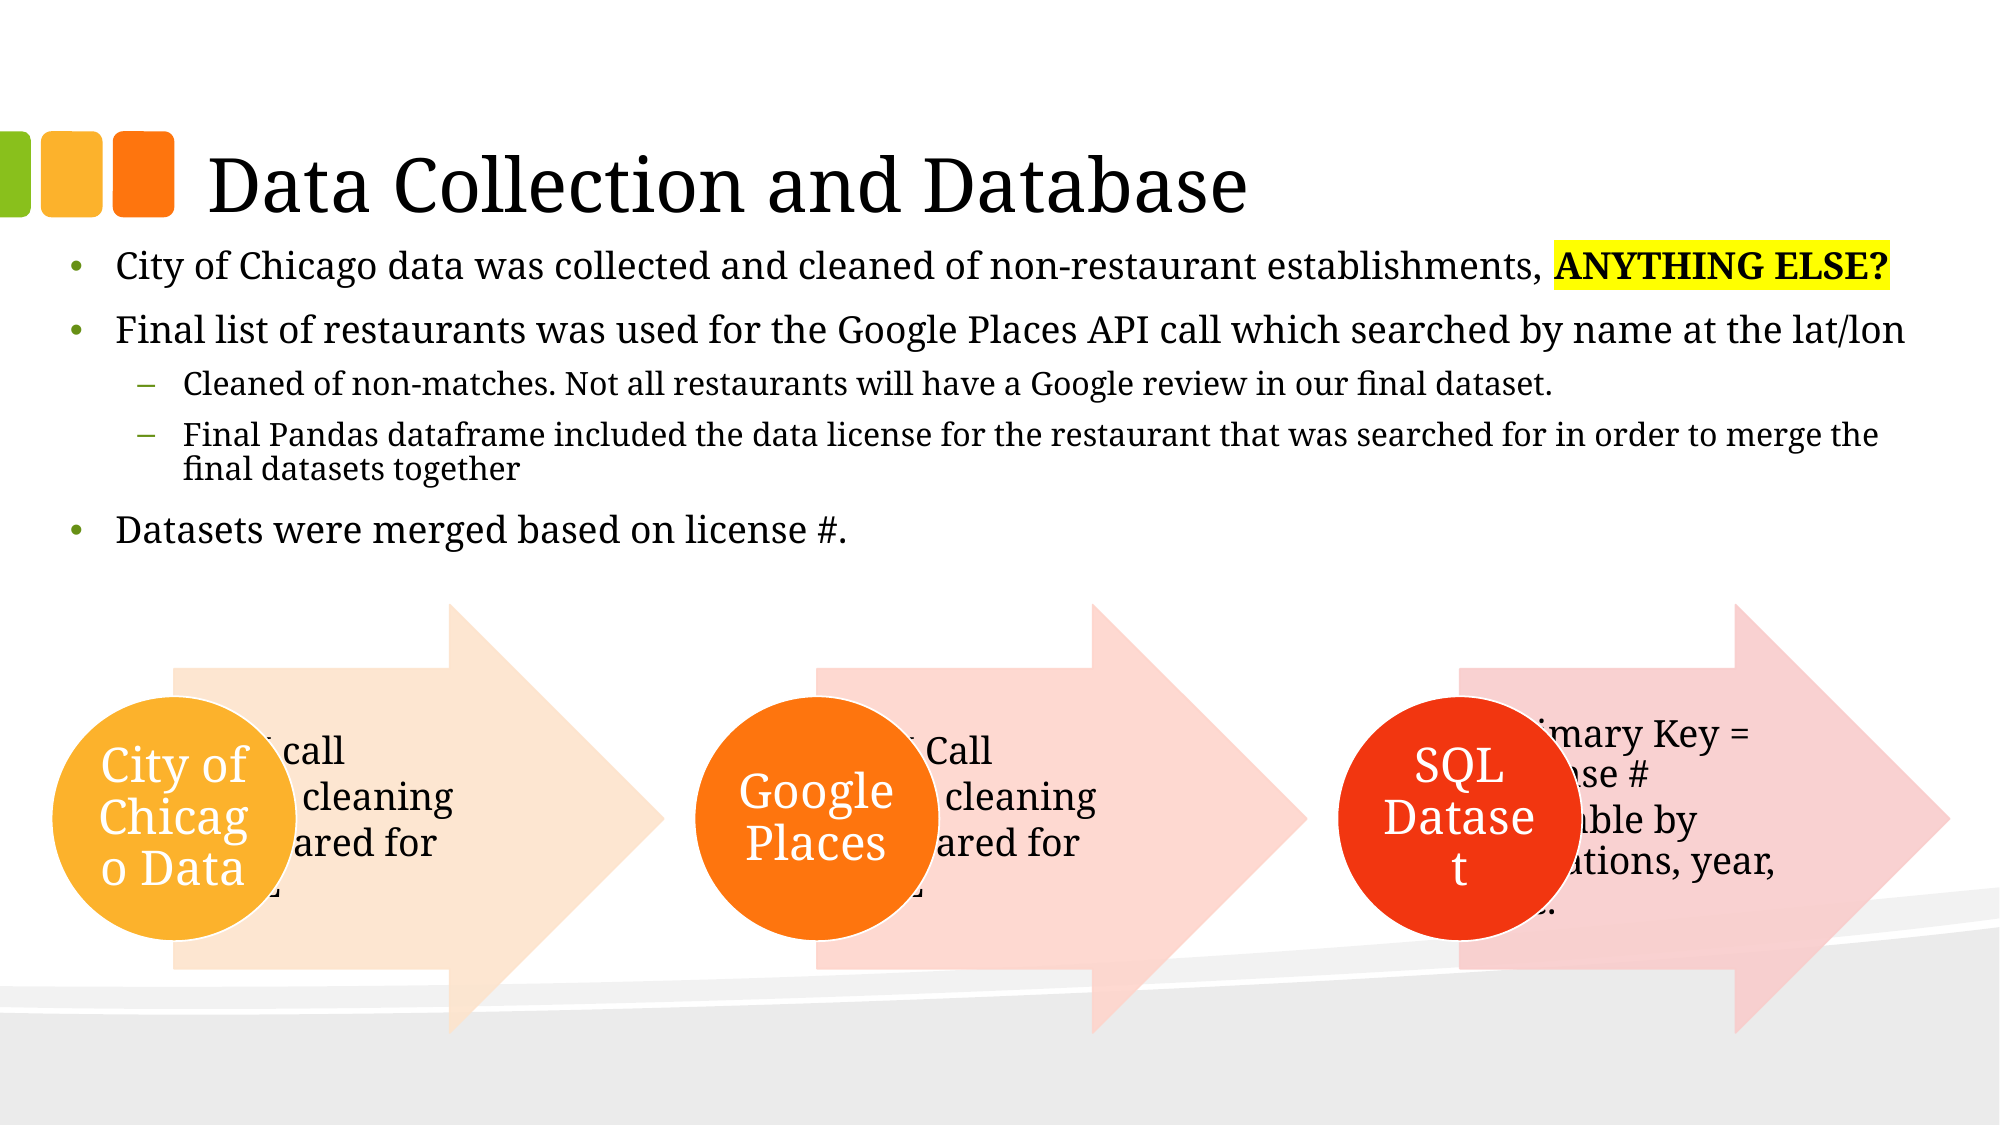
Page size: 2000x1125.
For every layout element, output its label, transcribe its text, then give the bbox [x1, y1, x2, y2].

list City of Chicago data was collected and cleaned of non-restaurant establishments, ANYTHING ELSE? Final list of restaurants was used for the Google Places API call which searched by name at the lat/lon Cleaned of non-matches. Not all restaurants will have a Google review in our final dataset. Final Pandas dataframe included the data license for the restaurant that was searched for in order to merge the final datasets together Datasets were merged based on license #. [49, 237, 1950, 581]
title Data Collection and Database [187, 24, 1787, 237]
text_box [50, 549, 1951, 1088]
